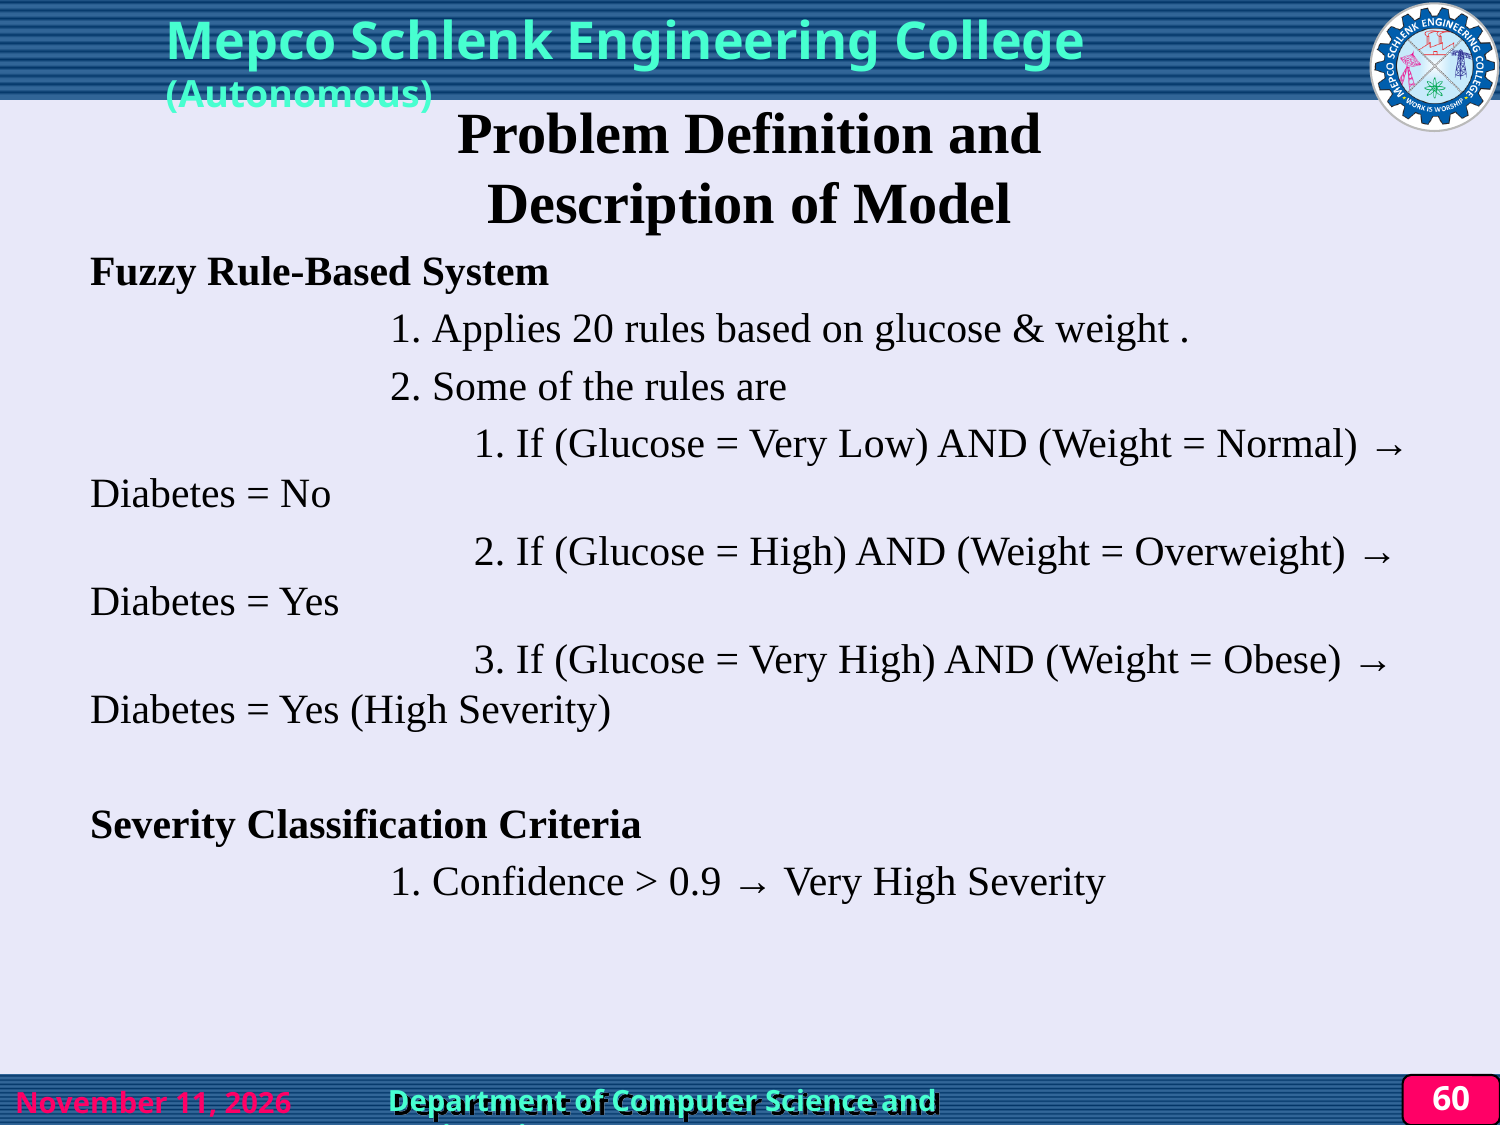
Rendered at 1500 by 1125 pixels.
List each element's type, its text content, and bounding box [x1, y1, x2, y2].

picture [0, 1074, 1500, 1125]
picture [0, 0, 1500, 126]
text_box Fuzzy Rule-Based System 1. Applies 20 rules based on glucose & weight . 2. Some of the rules are 1. If (Glucose = Very Low) AND (Weight = Normal) → Diabetes = No 2. If (Glucose = High) AND (Weight = Overweight) → Diabetes = Yes 3. If (Glucose = Very High) AND (Weight = Obese) → Diabetes = Yes (High Severity) Severity Classification Criteria 1. Confidence > 0.9 → Very High Severity [0, 109, 1495, 1069]
